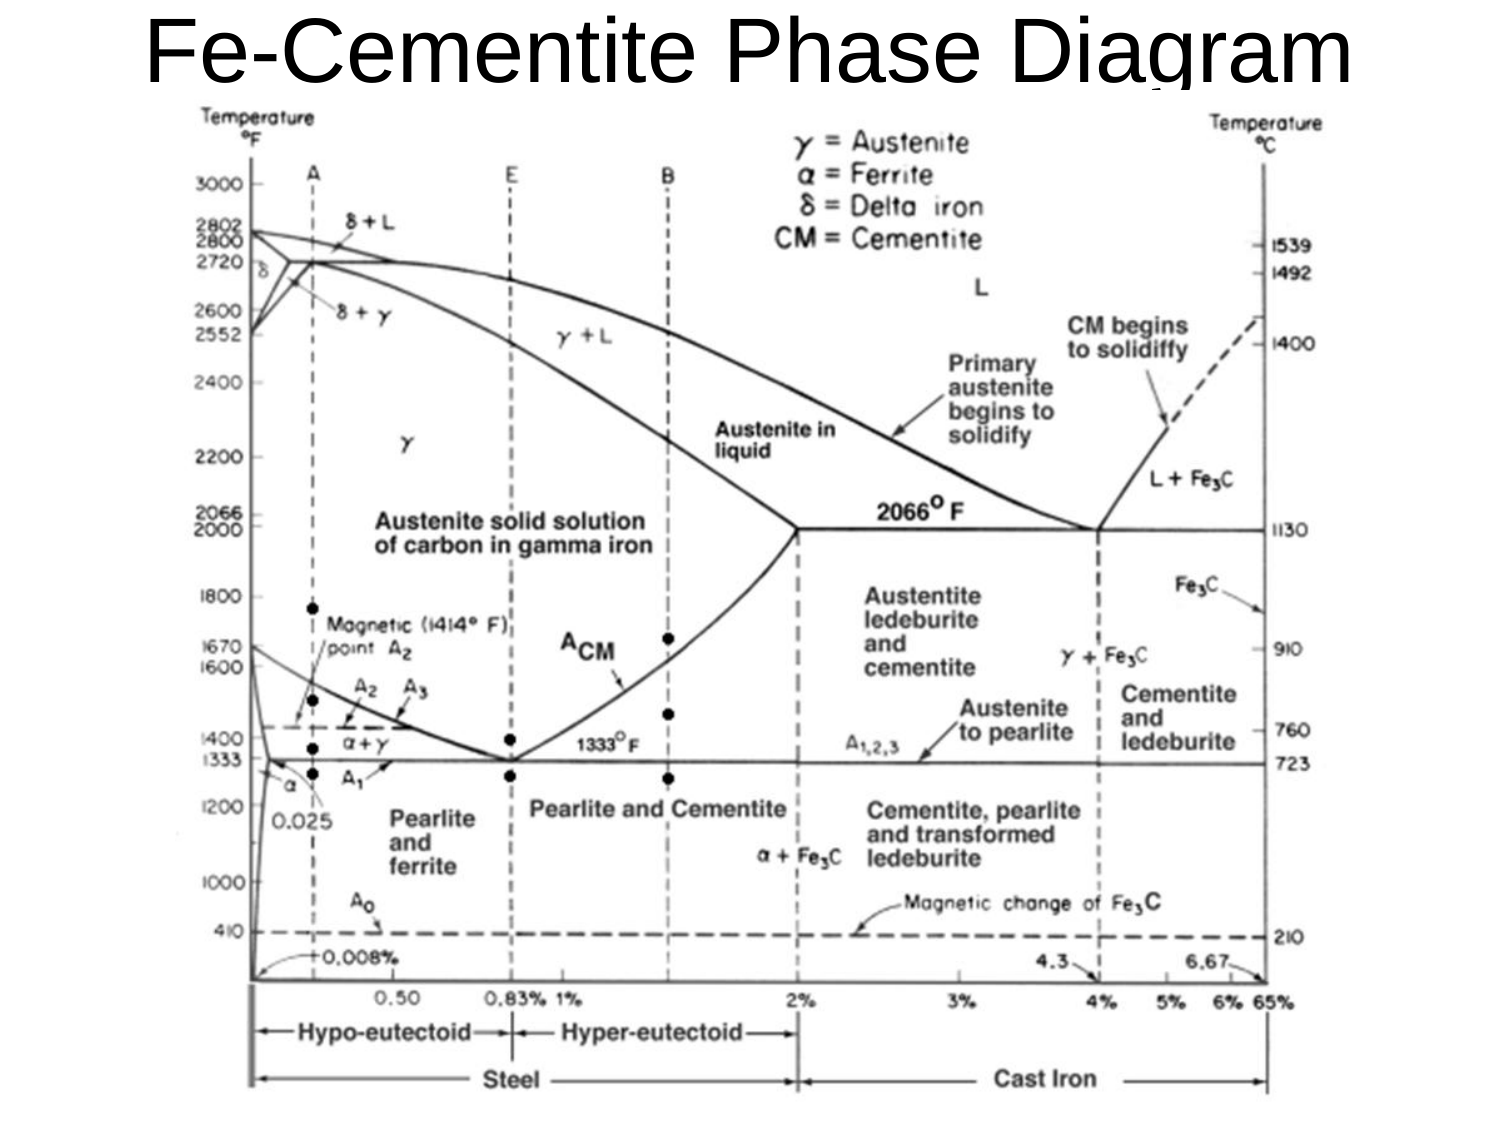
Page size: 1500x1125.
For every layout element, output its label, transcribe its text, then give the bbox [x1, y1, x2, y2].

text_box Fe-Cementite Phase Diagram [128, 0, 1372, 109]
picture [175, 90, 1334, 1114]
